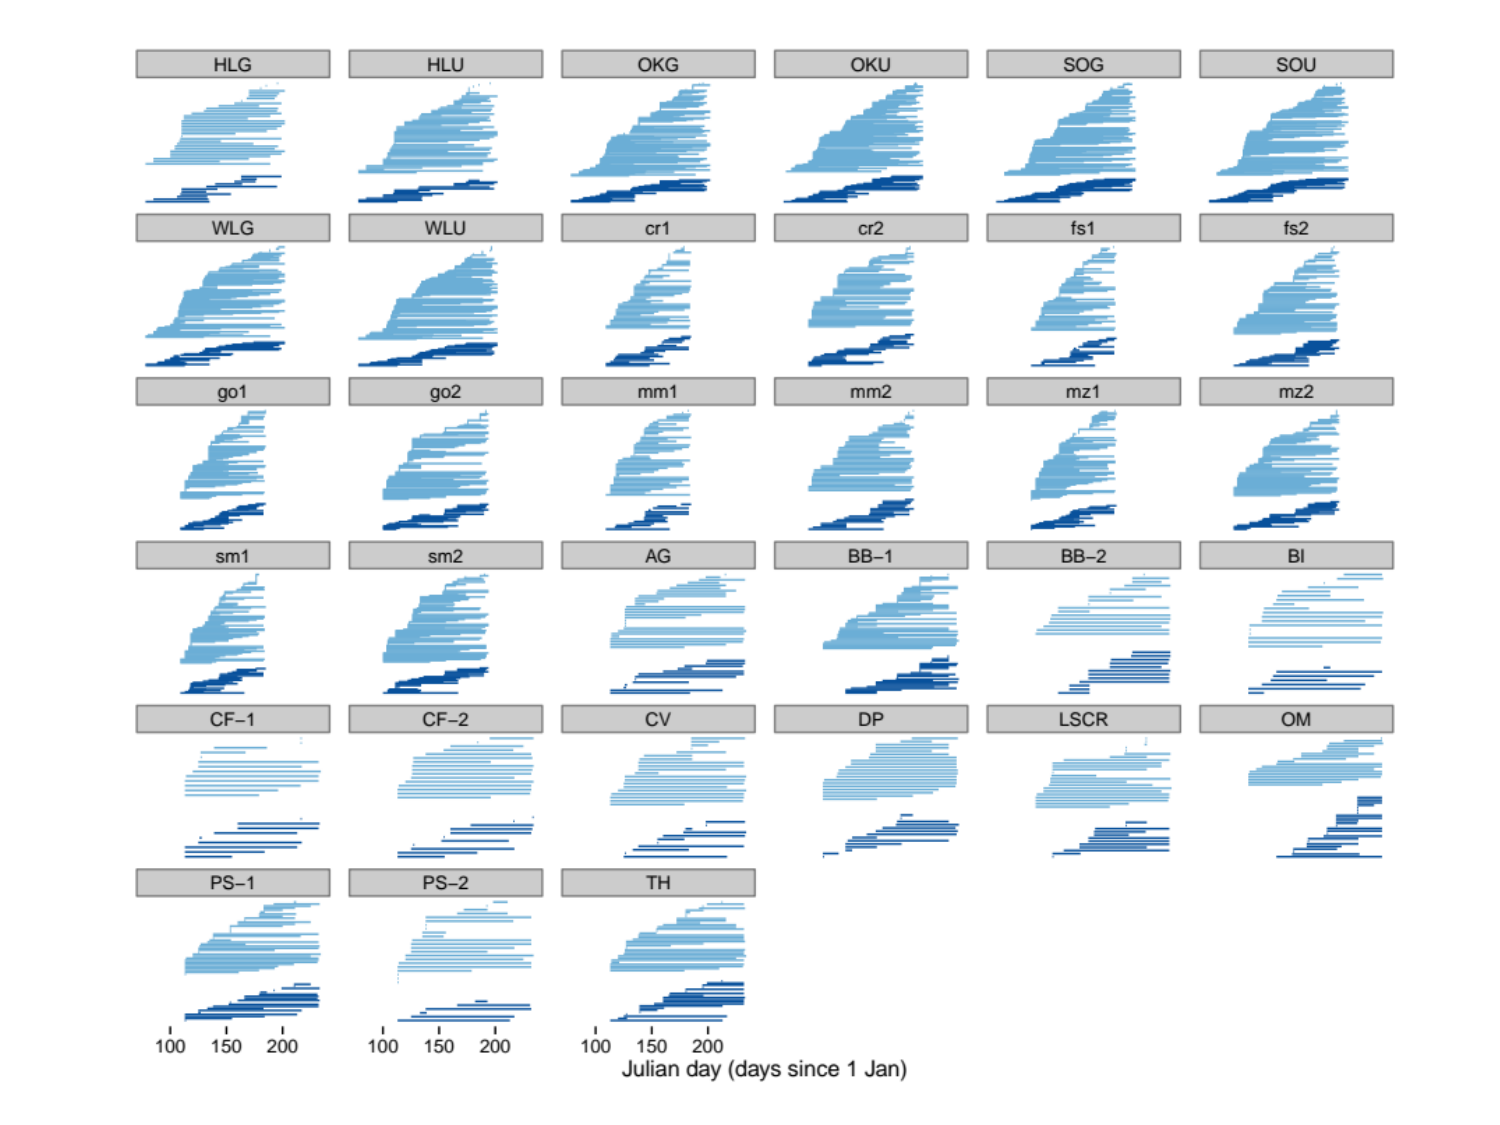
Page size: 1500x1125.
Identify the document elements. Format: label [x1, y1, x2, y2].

picture [81, 23, 1418, 1093]
